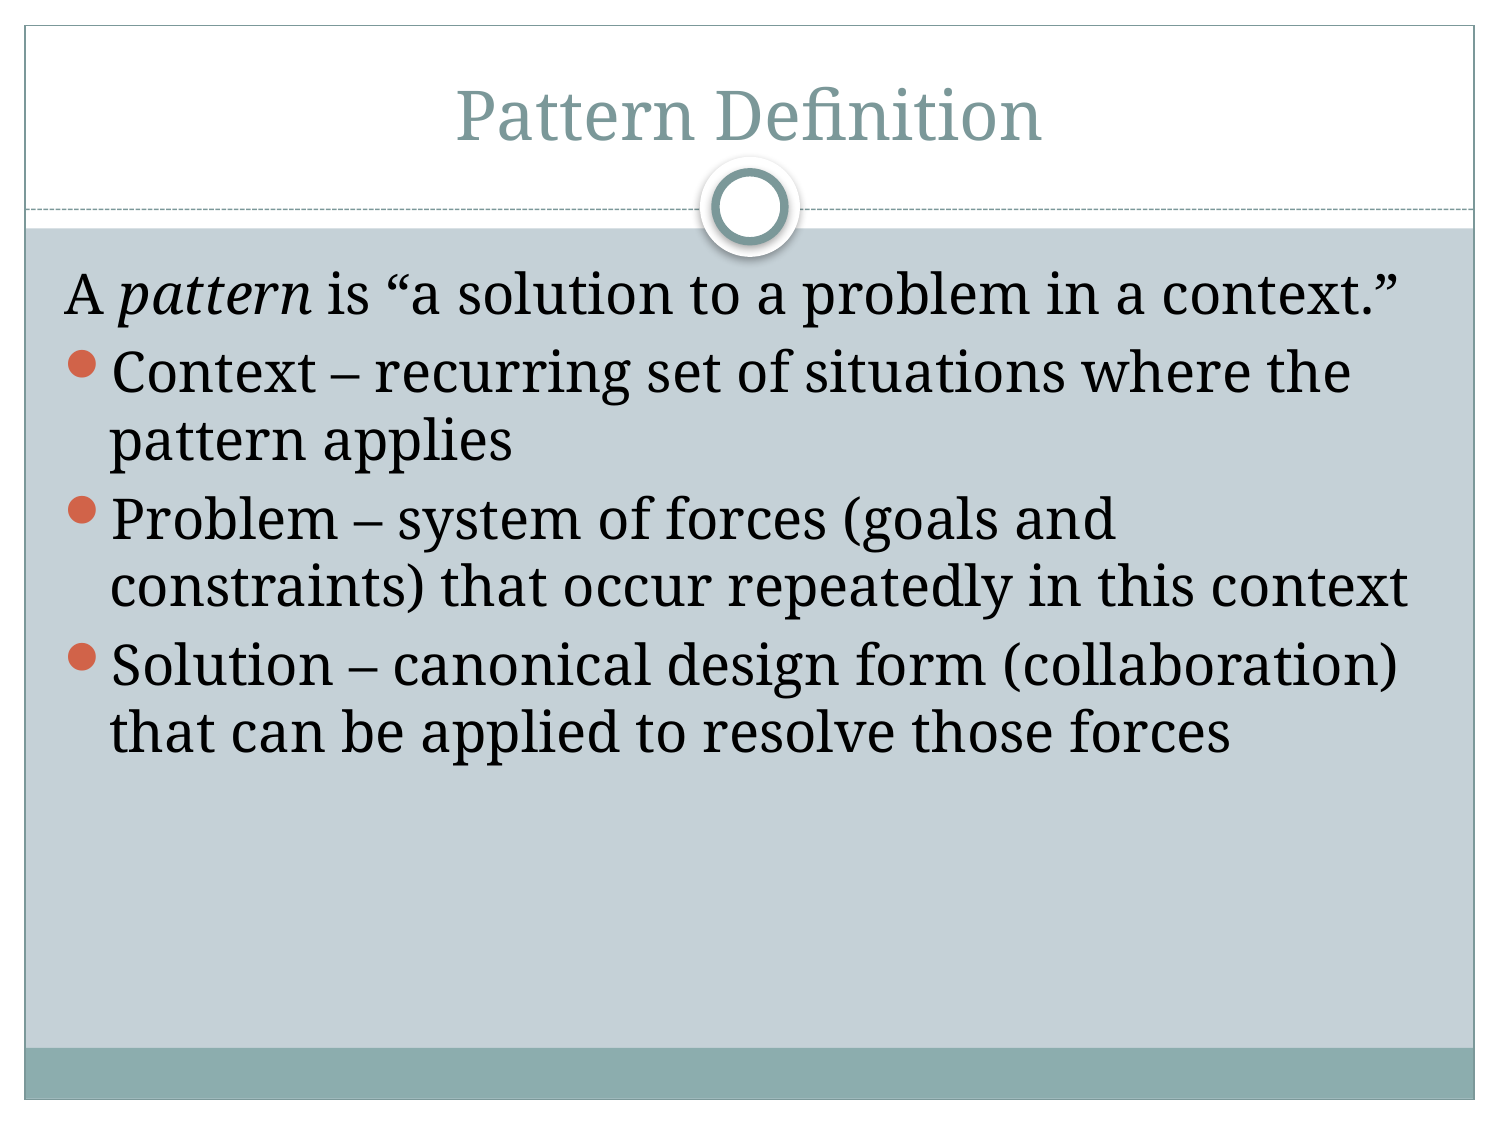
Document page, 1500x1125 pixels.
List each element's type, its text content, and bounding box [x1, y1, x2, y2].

list A pattern is “a solution to a problem in a context.” Context – recurring set of situations where the pattern applies Problem – system of forces (goals and constraints) that occur repeatedly in this context Solution – canonical design form (collaboration) that can be applied to resolve those forces [49, 250, 1445, 1001]
title Pattern Definition [49, 37, 1450, 162]
